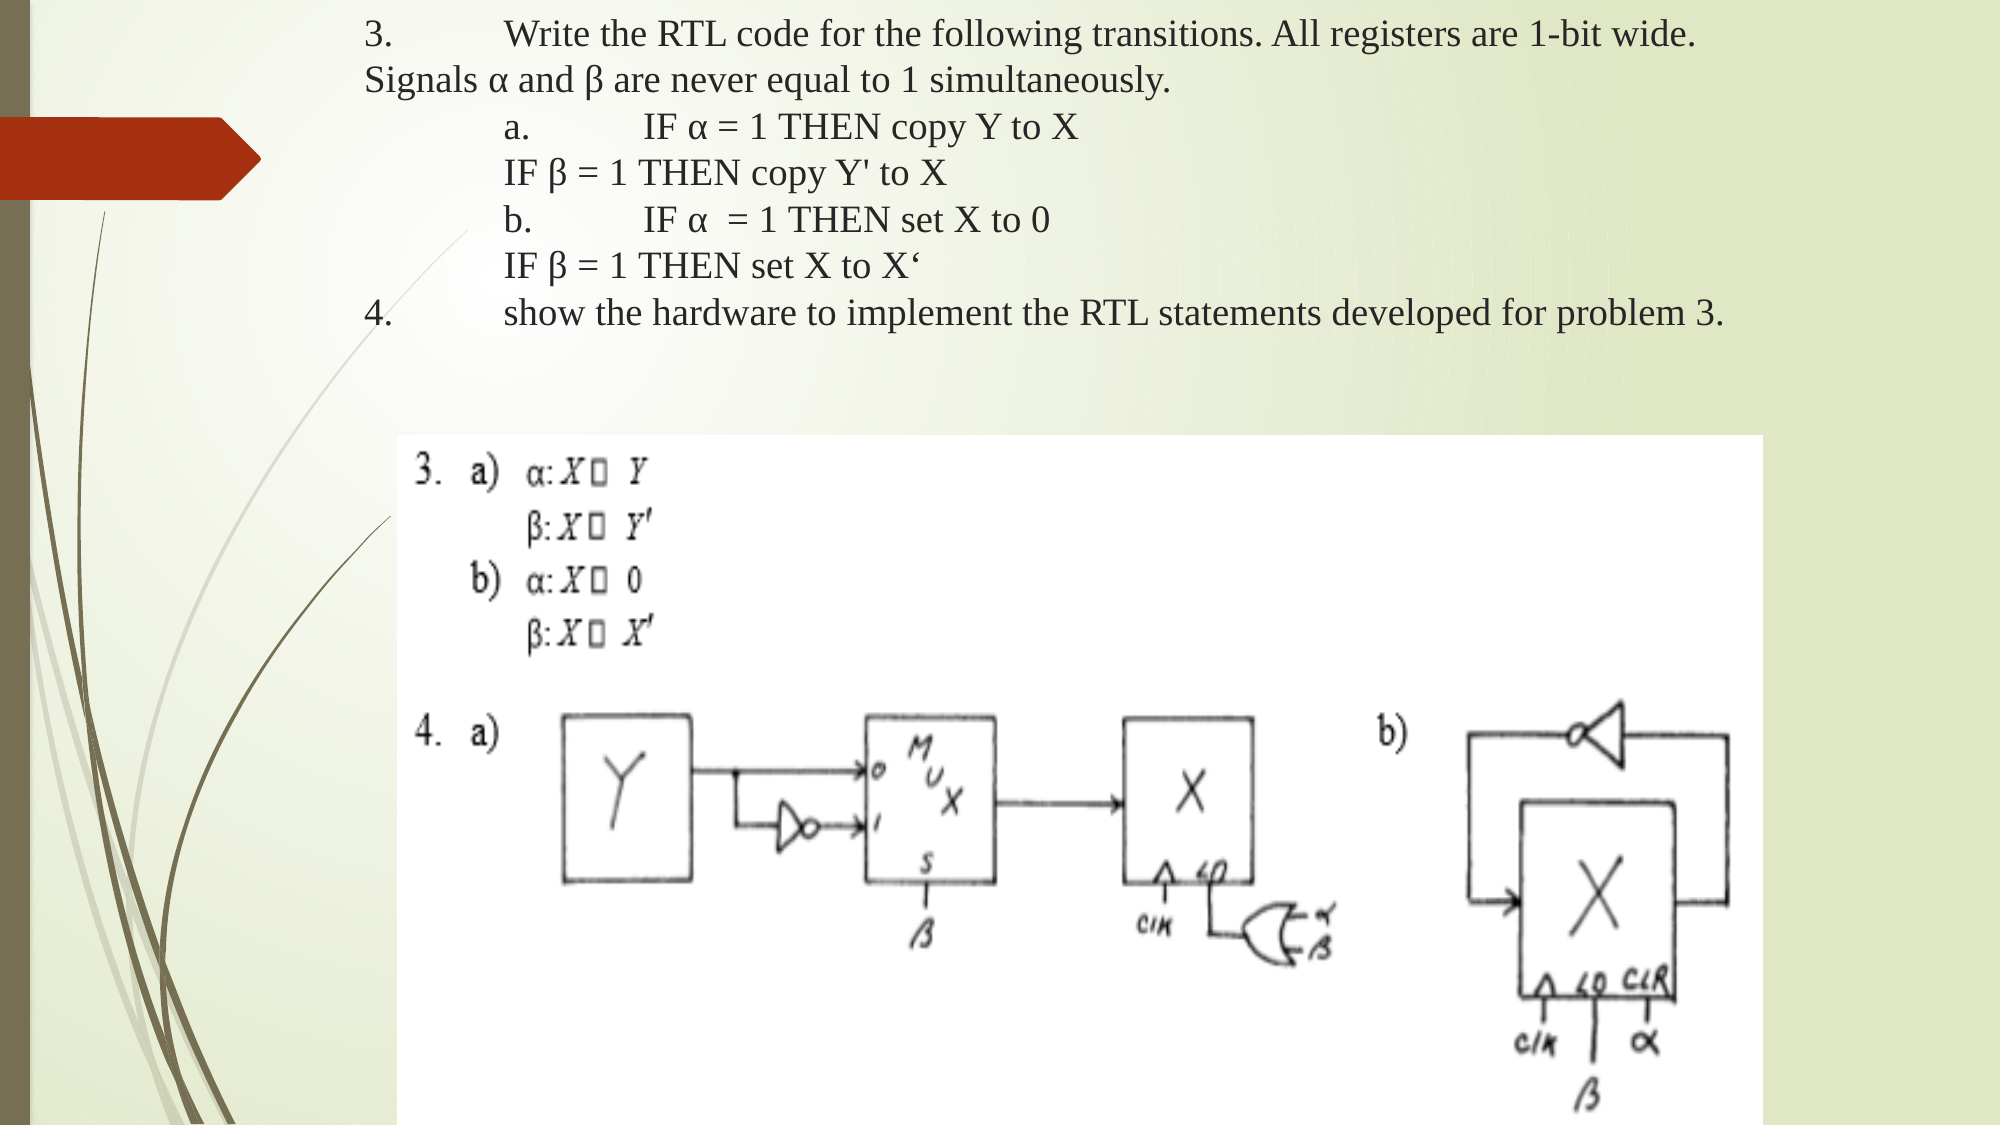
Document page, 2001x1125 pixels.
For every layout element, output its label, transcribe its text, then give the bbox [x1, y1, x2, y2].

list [397, 435, 1764, 1125]
title 3. Write the RTL code for the following transitions. All registers are 1-bit wide. Signals α and β are never equal to 1 simultaneously. a. IF α = 1 THEN copy Y to X IF β = 1 THEN copy Y' to X b. IF α = 1 THEN set X to 0 IF β = 1 THEN set X to X‘ 4. show the hardware to implement the RTL statements developed for problem 3. [349, 0, 1812, 347]
